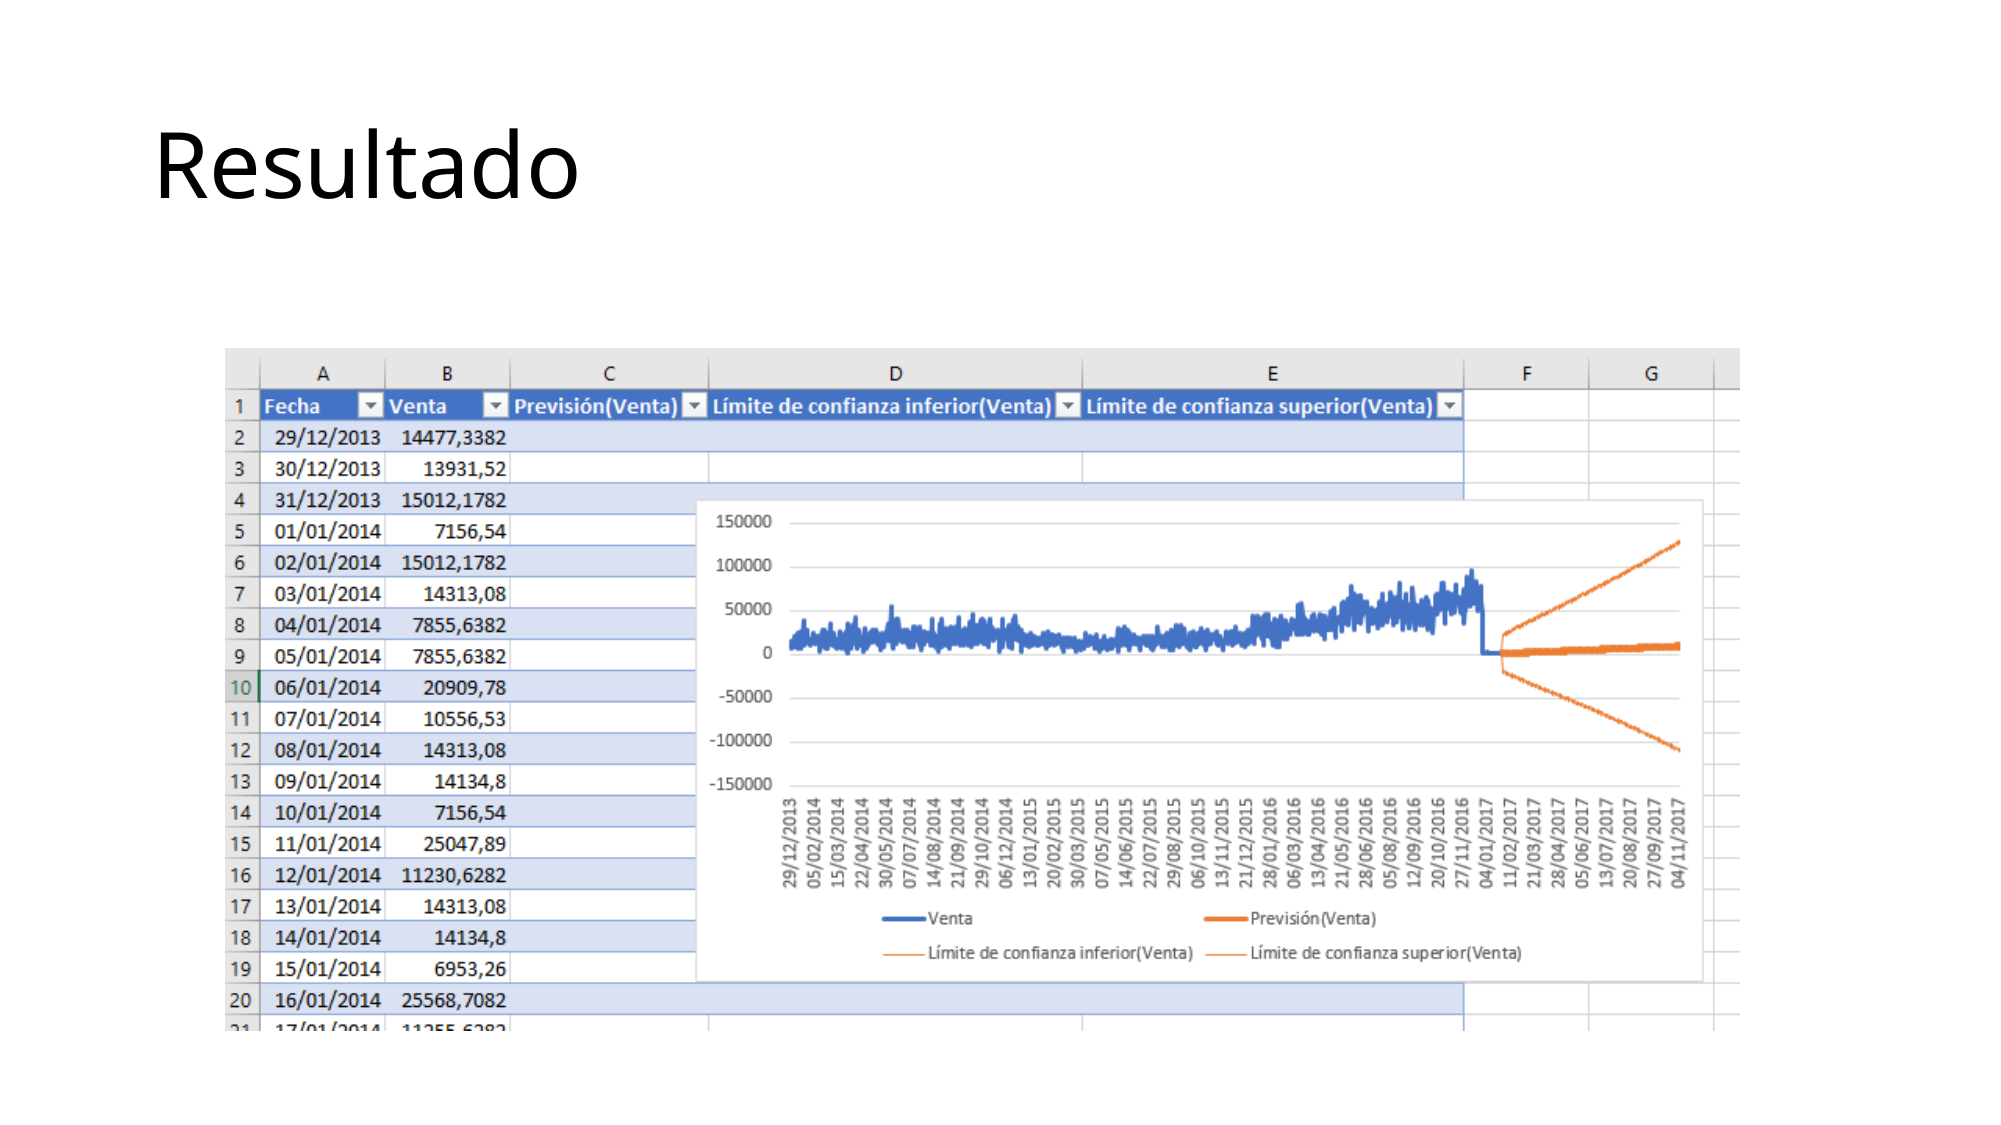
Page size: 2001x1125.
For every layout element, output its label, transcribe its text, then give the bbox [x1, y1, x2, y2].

title Resultado [137, 59, 1863, 278]
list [225, 348, 1740, 1031]
